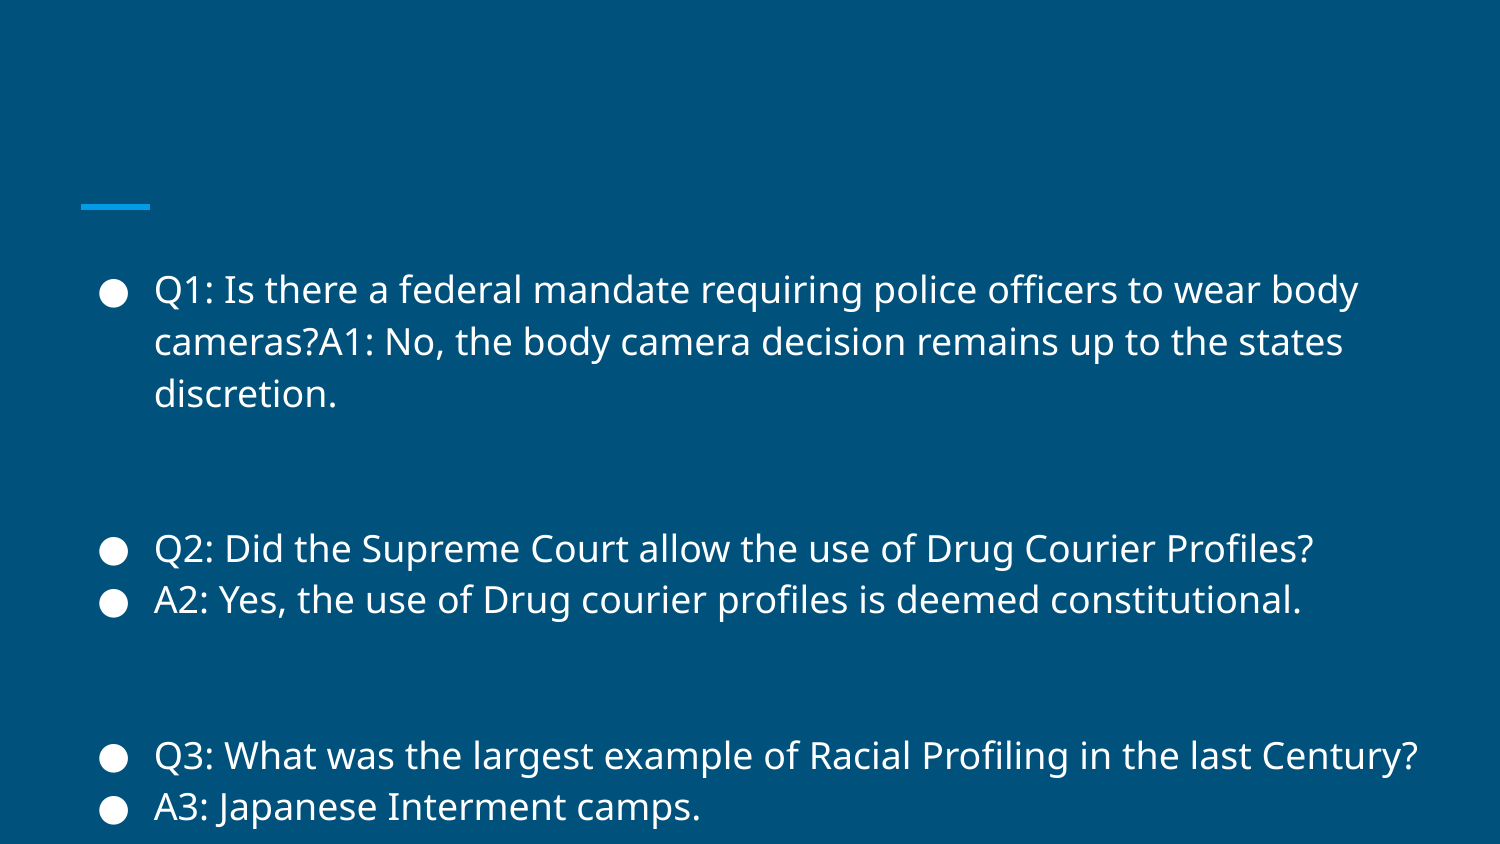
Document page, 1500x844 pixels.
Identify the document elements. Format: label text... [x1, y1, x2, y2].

picture [619, 800, 623, 819]
picture [522, 750, 537, 777]
picture [1161, 750, 1177, 769]
picture [1288, 750, 1304, 769]
picture [1310, 750, 1326, 768]
picture [507, 750, 517, 768]
picture [231, 800, 246, 820]
picture [624, 800, 636, 819]
picture [285, 750, 300, 769]
picture [1027, 750, 1043, 768]
picture [328, 750, 354, 768]
picture [813, 750, 830, 768]
picture [227, 750, 240, 768]
picture [358, 750, 373, 769]
picture [390, 794, 398, 819]
picture [444, 750, 460, 769]
picture [1331, 750, 1342, 769]
picture [582, 750, 592, 769]
picture [243, 750, 255, 768]
picture [554, 796, 565, 820]
picture [422, 750, 438, 768]
picture [1049, 750, 1066, 777]
picture [709, 750, 720, 769]
list Q1: Is there a federal mandate requiring police officers to wear body cameras?A1: No, the body camera decision remains up to the states discretion. Q2: Did the Supreme Court allow the use of Drug Courier Profiles? A2: Yes, the use of Drug courier profiles is deemed constitutional. Q3: What was the largest example of Racial Profiling in the last Century? A3: Japanese Interment camps. [63, 244, 1437, 750]
picture [484, 750, 499, 769]
picture [379, 750, 393, 769]
picture [1123, 750, 1134, 769]
picture [305, 750, 315, 769]
picture [703, 750, 708, 777]
picture [533, 800, 537, 819]
picture [597, 800, 612, 820]
picture [1240, 750, 1250, 769]
picture [254, 800, 258, 828]
picture [341, 800, 354, 820]
picture [440, 800, 456, 820]
picture [155, 794, 176, 819]
picture [637, 800, 647, 819]
picture [521, 750, 532, 769]
picture [787, 750, 798, 768]
picture [856, 750, 869, 769]
picture [1375, 750, 1400, 777]
picture [216, 794, 225, 826]
picture [477, 800, 493, 819]
picture [303, 800, 314, 819]
picture [320, 800, 336, 820]
picture [579, 800, 592, 820]
picture [544, 750, 560, 769]
picture [298, 800, 302, 819]
picture [735, 750, 751, 769]
picture [766, 750, 783, 769]
picture [1098, 750, 1109, 768]
picture [185, 750, 201, 769]
picture [646, 750, 661, 769]
picture [404, 800, 420, 819]
picture [1370, 750, 1374, 768]
picture [606, 750, 622, 769]
picture [925, 750, 941, 768]
picture [1223, 750, 1236, 769]
picture [1408, 750, 1416, 761]
picture [268, 750, 279, 768]
picture [565, 750, 578, 769]
picture [495, 800, 505, 819]
picture [983, 750, 993, 768]
picture [1358, 750, 1362, 768]
picture [668, 750, 696, 768]
picture [834, 750, 849, 769]
picture [1202, 750, 1217, 769]
picture [676, 800, 689, 820]
picture [1139, 750, 1155, 768]
picture [1264, 750, 1282, 769]
picture [259, 800, 270, 820]
picture [654, 800, 671, 828]
picture [961, 750, 979, 769]
picture [157, 750, 180, 775]
picture [1093, 750, 1097, 768]
picture [626, 750, 641, 768]
picture [276, 800, 291, 820]
picture [462, 800, 472, 819]
picture [263, 750, 267, 768]
picture [425, 796, 436, 820]
picture [948, 750, 958, 768]
picture [883, 750, 898, 769]
picture [1346, 750, 1357, 769]
picture [406, 750, 417, 769]
picture [511, 800, 527, 820]
picture [180, 793, 196, 820]
picture [359, 800, 375, 820]
picture [539, 800, 549, 819]
